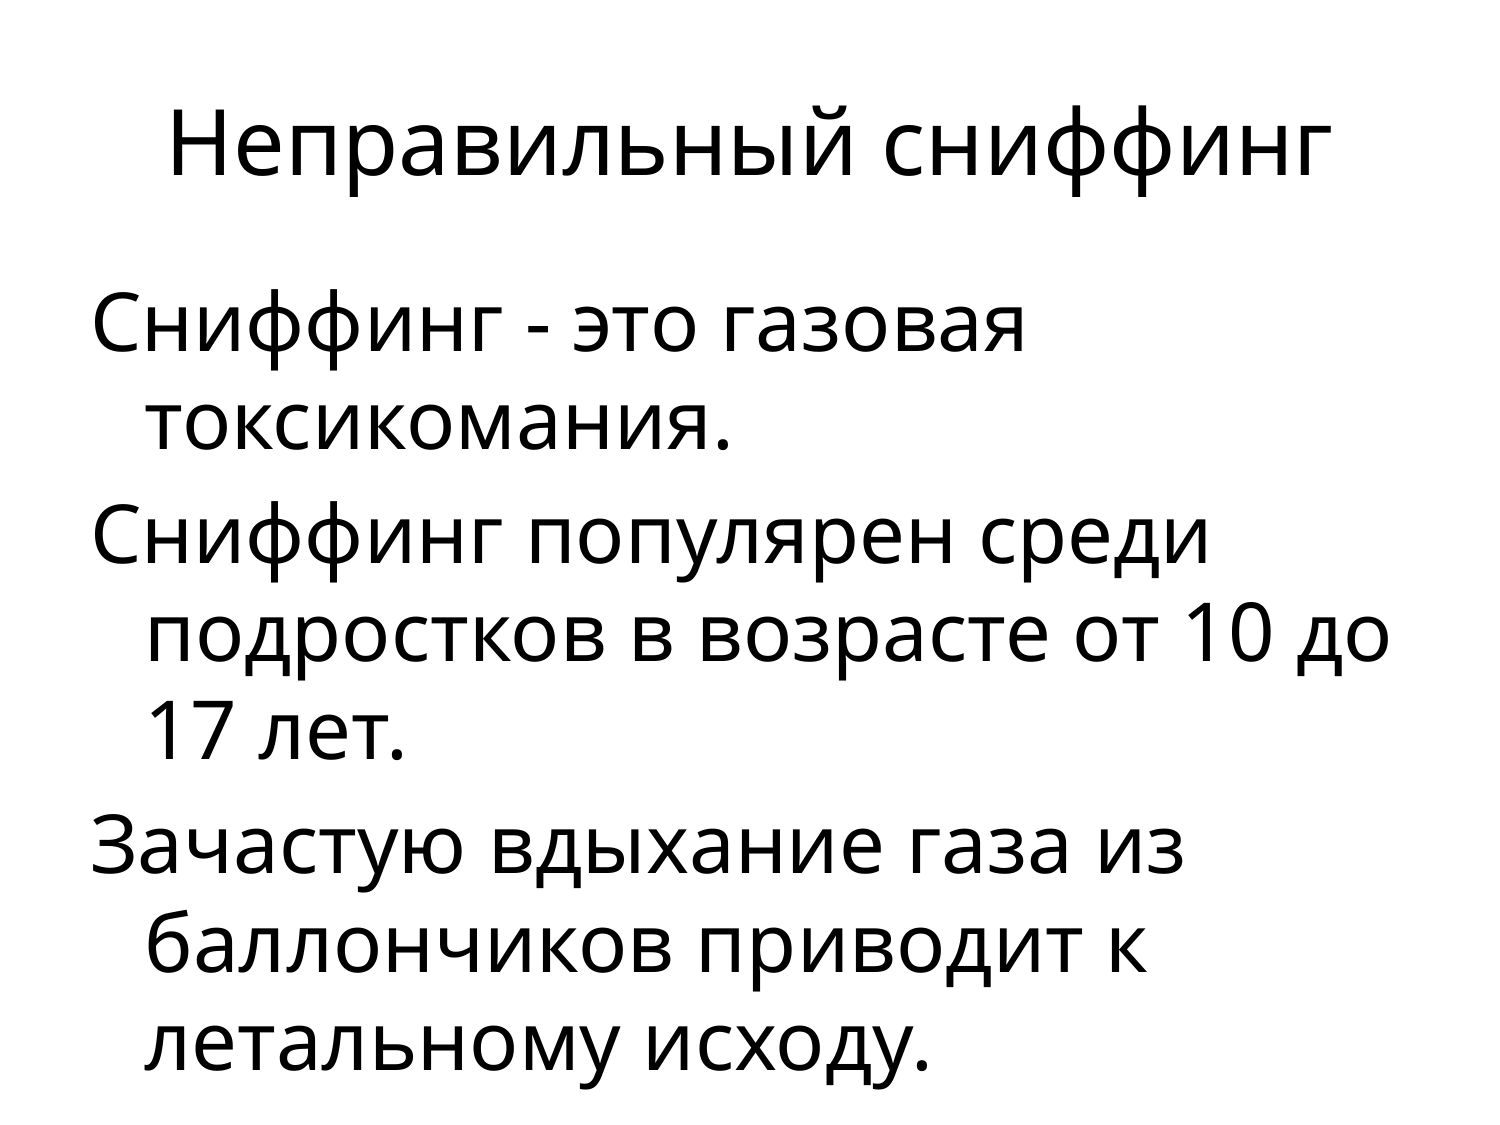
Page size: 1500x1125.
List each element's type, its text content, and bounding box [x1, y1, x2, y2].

list Сниффинг - это газовая токсикомания. Сниффинг популярен среди подростков в возрасте от 10 до 17 лет. Зачастую вдыхание газа из баллончиков приводит к летальному исходу. [75, 262, 1425, 1094]
title Неправильный сниффинг [75, 45, 1425, 233]
